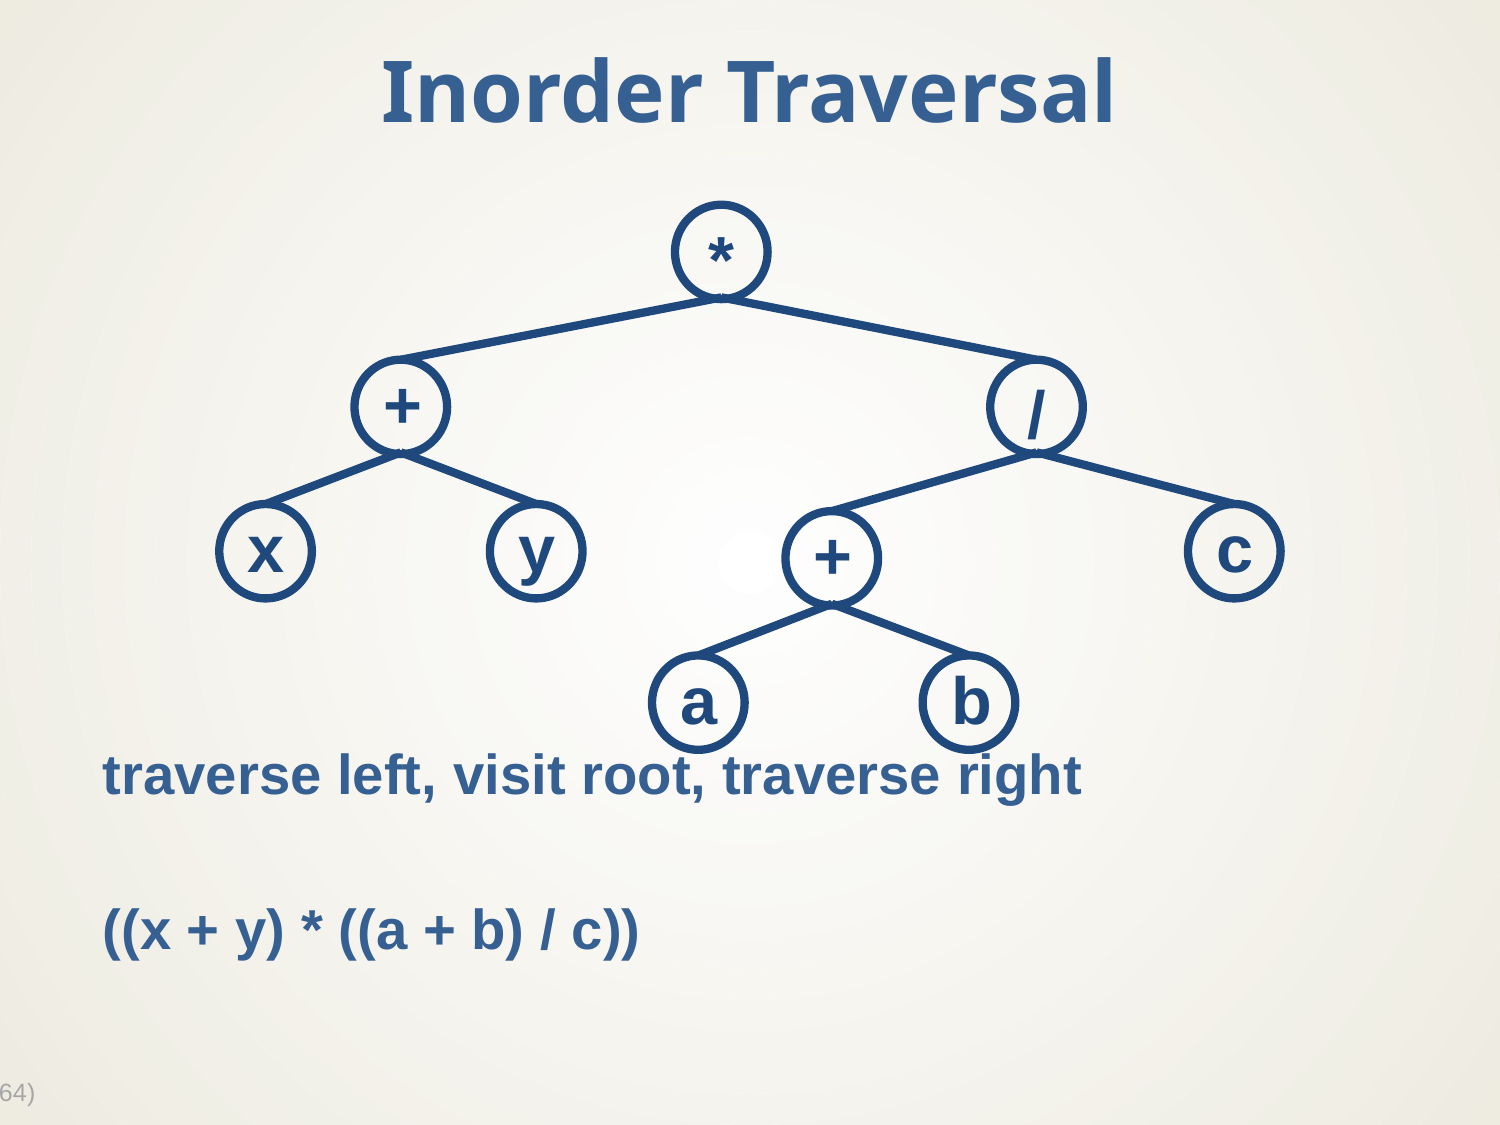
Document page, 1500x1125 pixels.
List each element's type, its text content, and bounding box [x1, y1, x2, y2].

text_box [219, 204, 1281, 751]
title Inorder Traversal [0, 24, 1500, 166]
list traverse left, visit root, traverse right ((x + y) * ((a + b) / c)) [56, 187, 1444, 1036]
